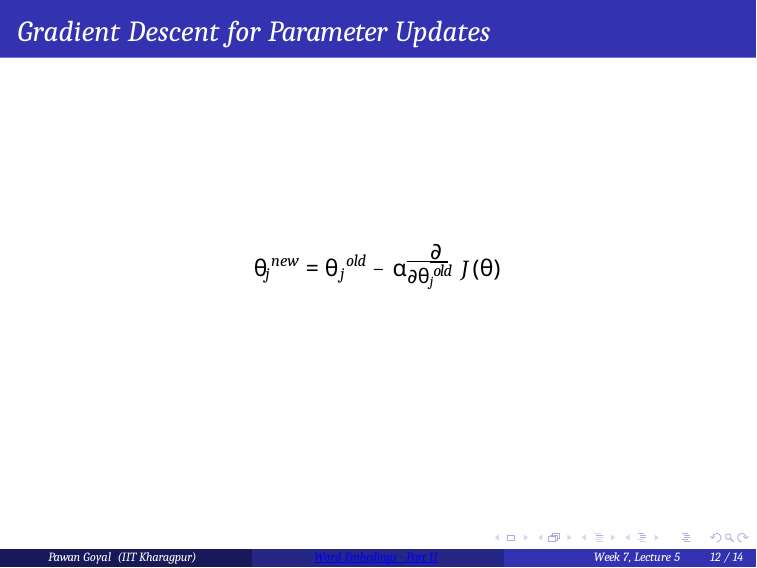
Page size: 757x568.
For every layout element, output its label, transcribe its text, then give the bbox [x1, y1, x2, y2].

text_box θ = θ −α [251, 251, 399, 281]
text_box [0, 0, 756, 58]
text_box Gradient Descent for Parameter Updates [15, 9, 513, 48]
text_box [0, 548, 757, 568]
text_box ∂ ∂θjold [399, 235, 466, 290]
text_box J(θ) [459, 251, 505, 281]
